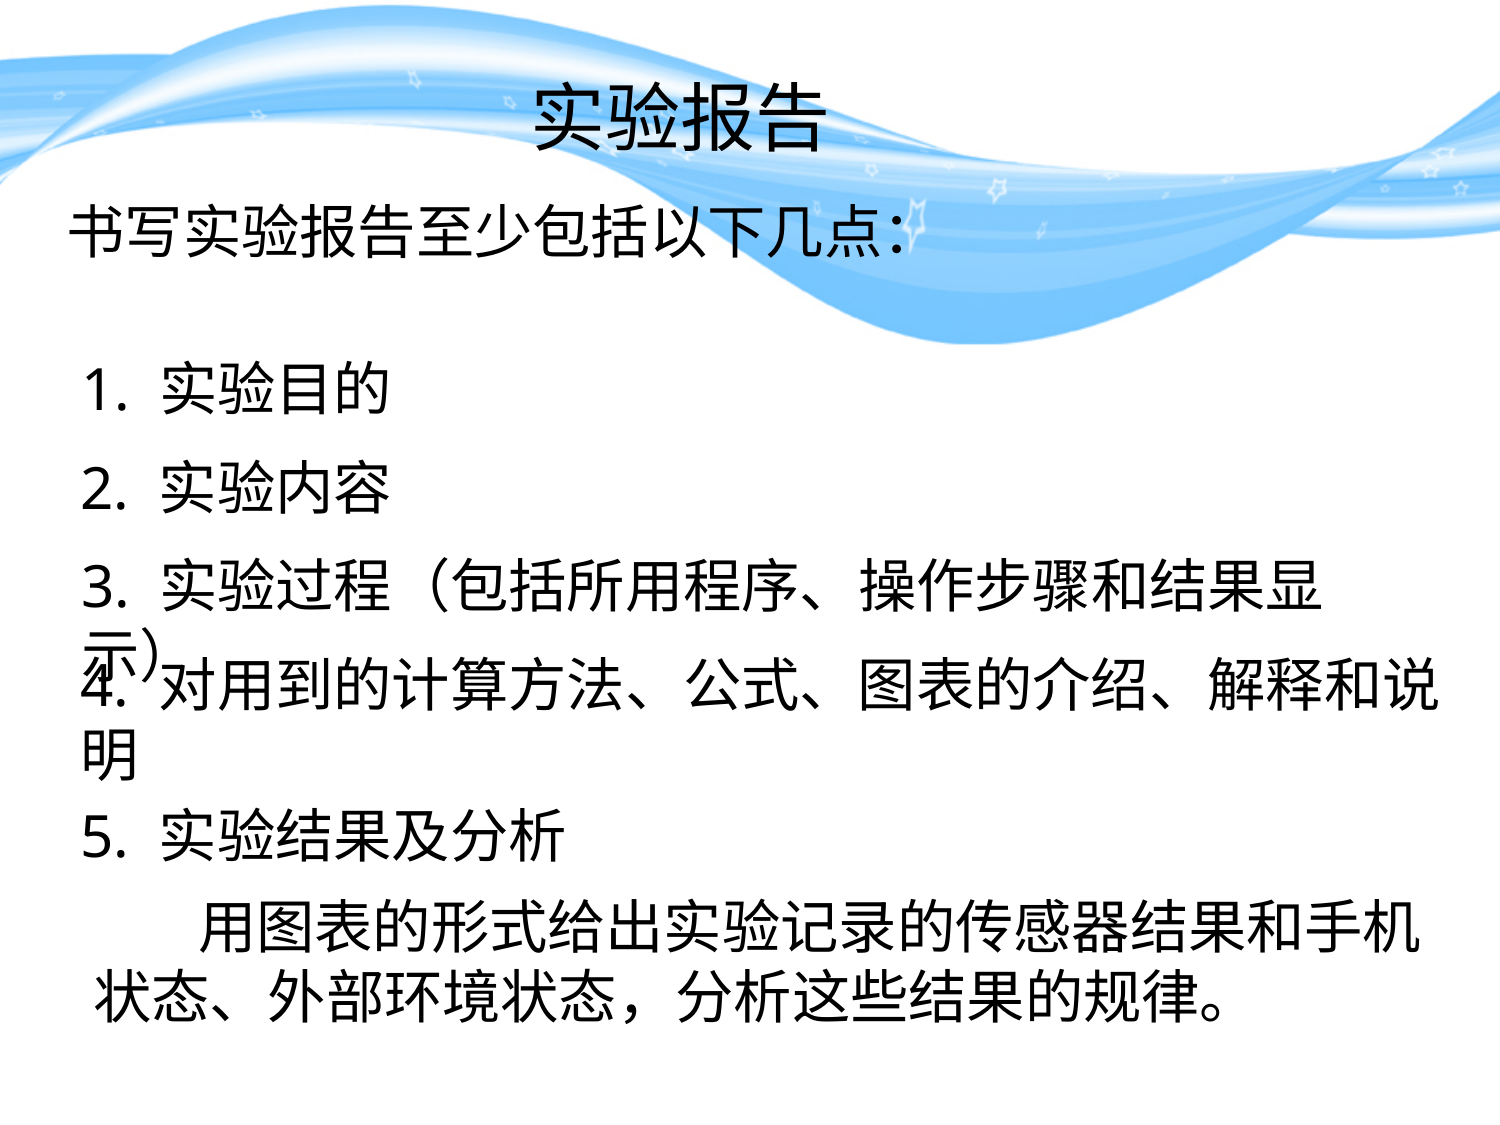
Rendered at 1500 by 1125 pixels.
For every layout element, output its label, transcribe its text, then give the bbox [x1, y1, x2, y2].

text_box 书写实验报告至少包括以下几点： [51, 187, 1079, 273]
text_box 1. 实验目的 [66, 344, 1065, 430]
picture [0, 0, 1500, 1125]
text_box 4. 对用到的计算方法、公式、图表的介绍、解释和说明 [66, 640, 1475, 796]
text_box 实验报告 [515, 63, 1148, 168]
text_box 2. 实验内容 [66, 443, 1064, 529]
text_box 用图表的形式给出实验记录的传感器结果和手机状态、外部环境状态，分析这些结果的规律。 [78, 883, 1494, 1038]
text_box 3. 实验过程（包括所用程序、操作步骤和结果显示） [66, 542, 1449, 640]
text_box 5. 实验结果及分析 [66, 792, 1093, 877]
